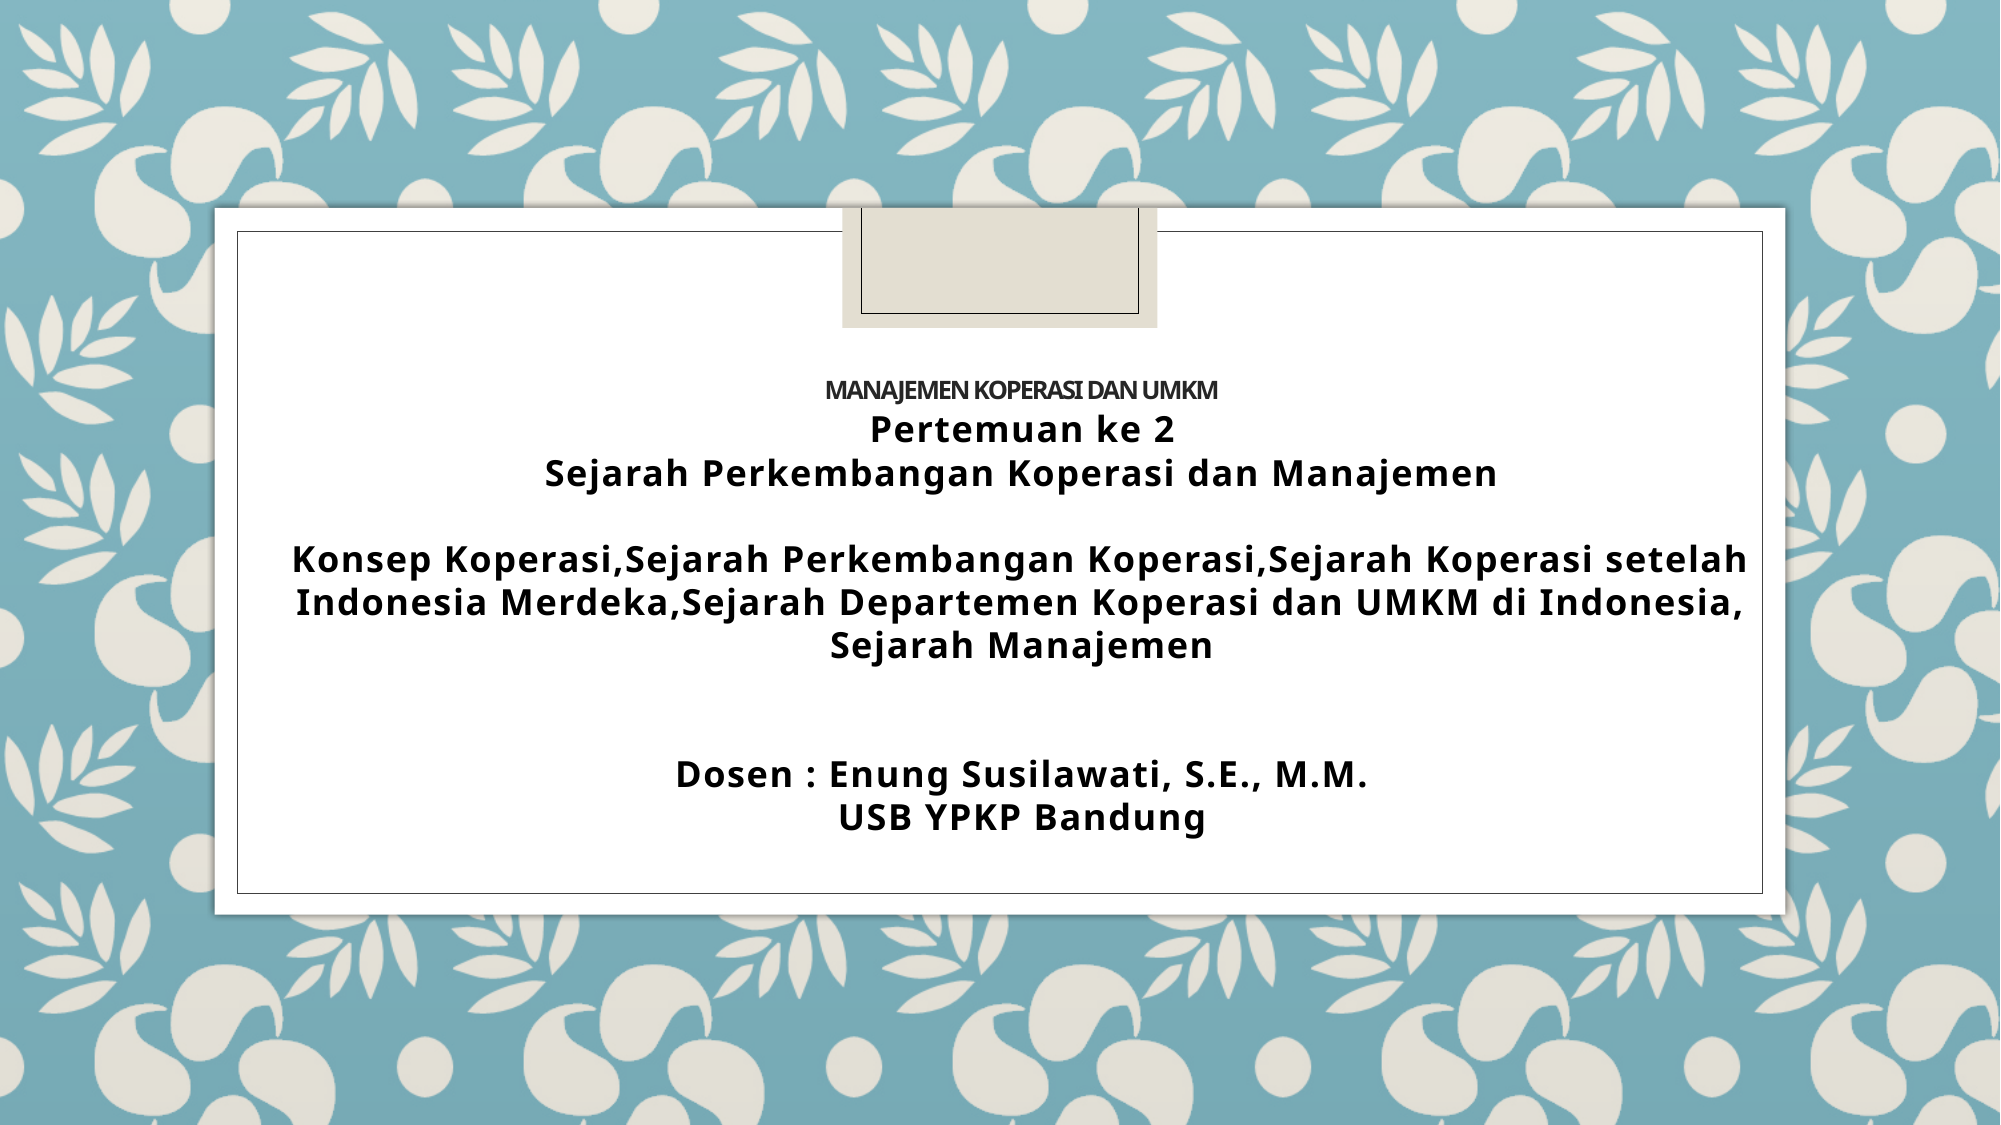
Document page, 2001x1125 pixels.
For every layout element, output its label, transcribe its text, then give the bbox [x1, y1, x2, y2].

title MANAJEMEN KOPERASI DAN UMKM [318, 370, 1726, 399]
subtitle Pertemuan ke 2 Sejarah Perkembangan Koperasi dan Manajemen Konsep Koperasi,Sejarah Perkembangan Koperasi,Sejarah Koperasi setelah Indonesia Merdeka,Sejarah Departemen Koperasi dan UMKM di Indonesia, Sejarah Manajemen Dosen : Enung Susilawati, S.E., M.M. USB YPKP Bandung [247, 399, 1798, 870]
